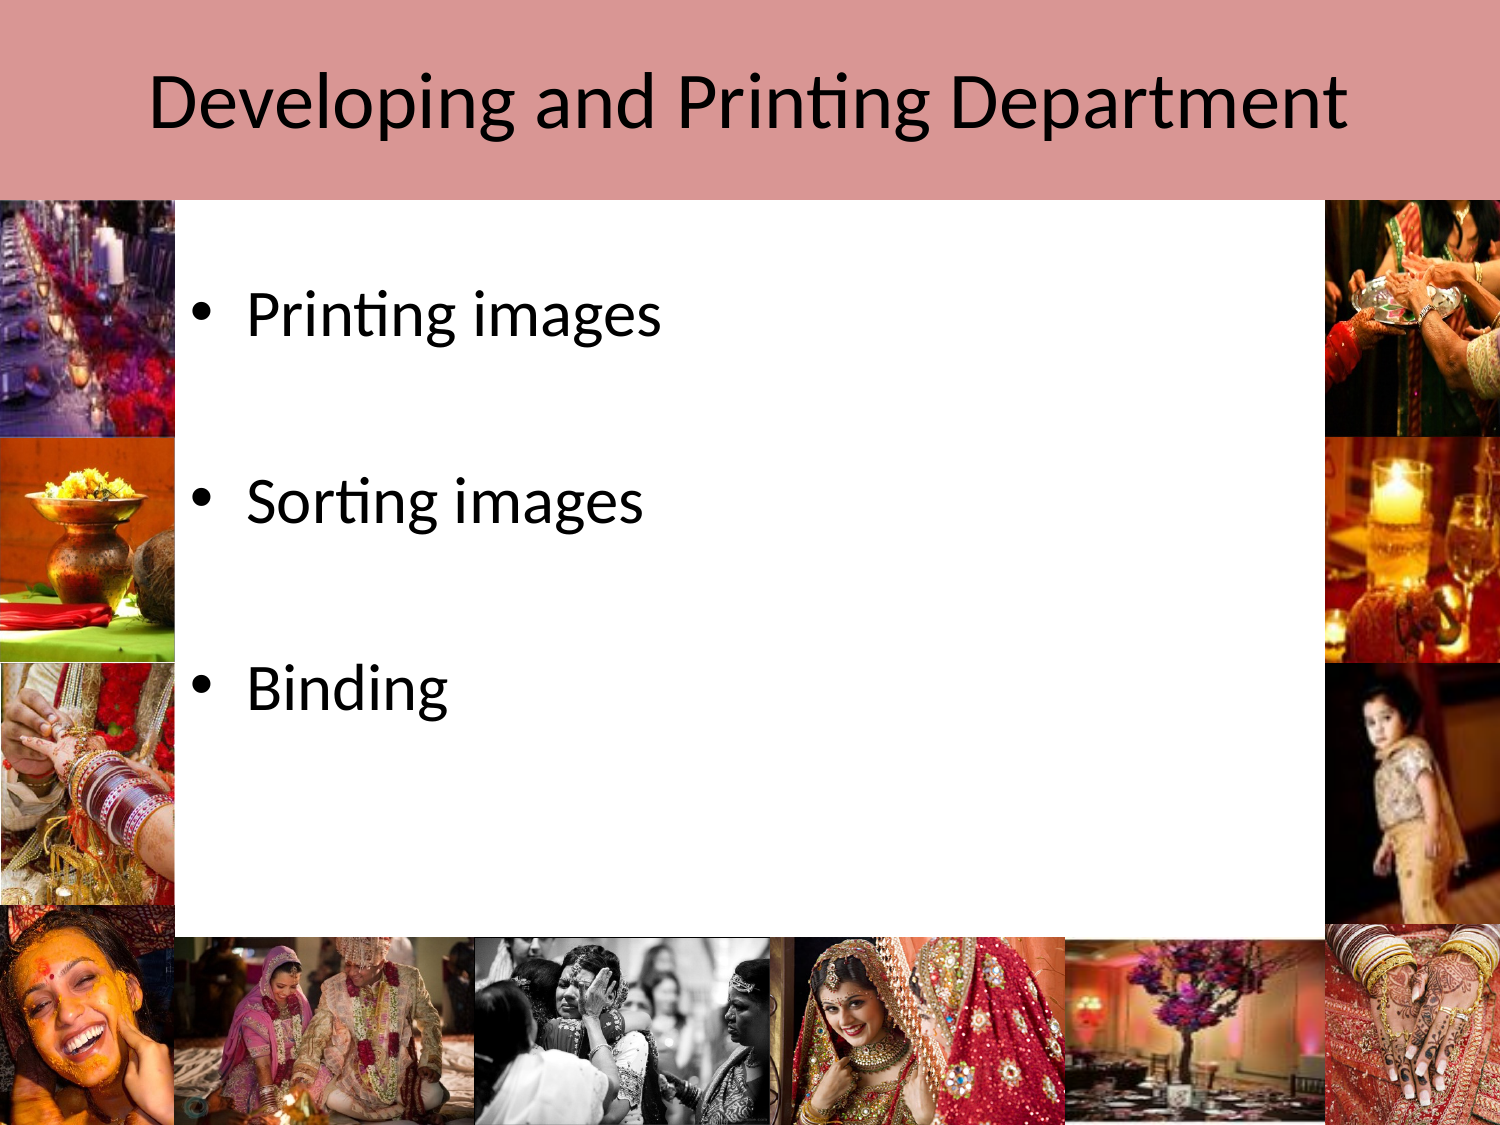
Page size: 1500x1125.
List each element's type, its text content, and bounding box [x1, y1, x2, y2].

title Developing and Printing Department [75, 2, 1425, 191]
picture [0, 199, 1500, 1125]
text_box [0, 0, 1500, 202]
list Printing images Sorting images Binding [179, 262, 1319, 935]
